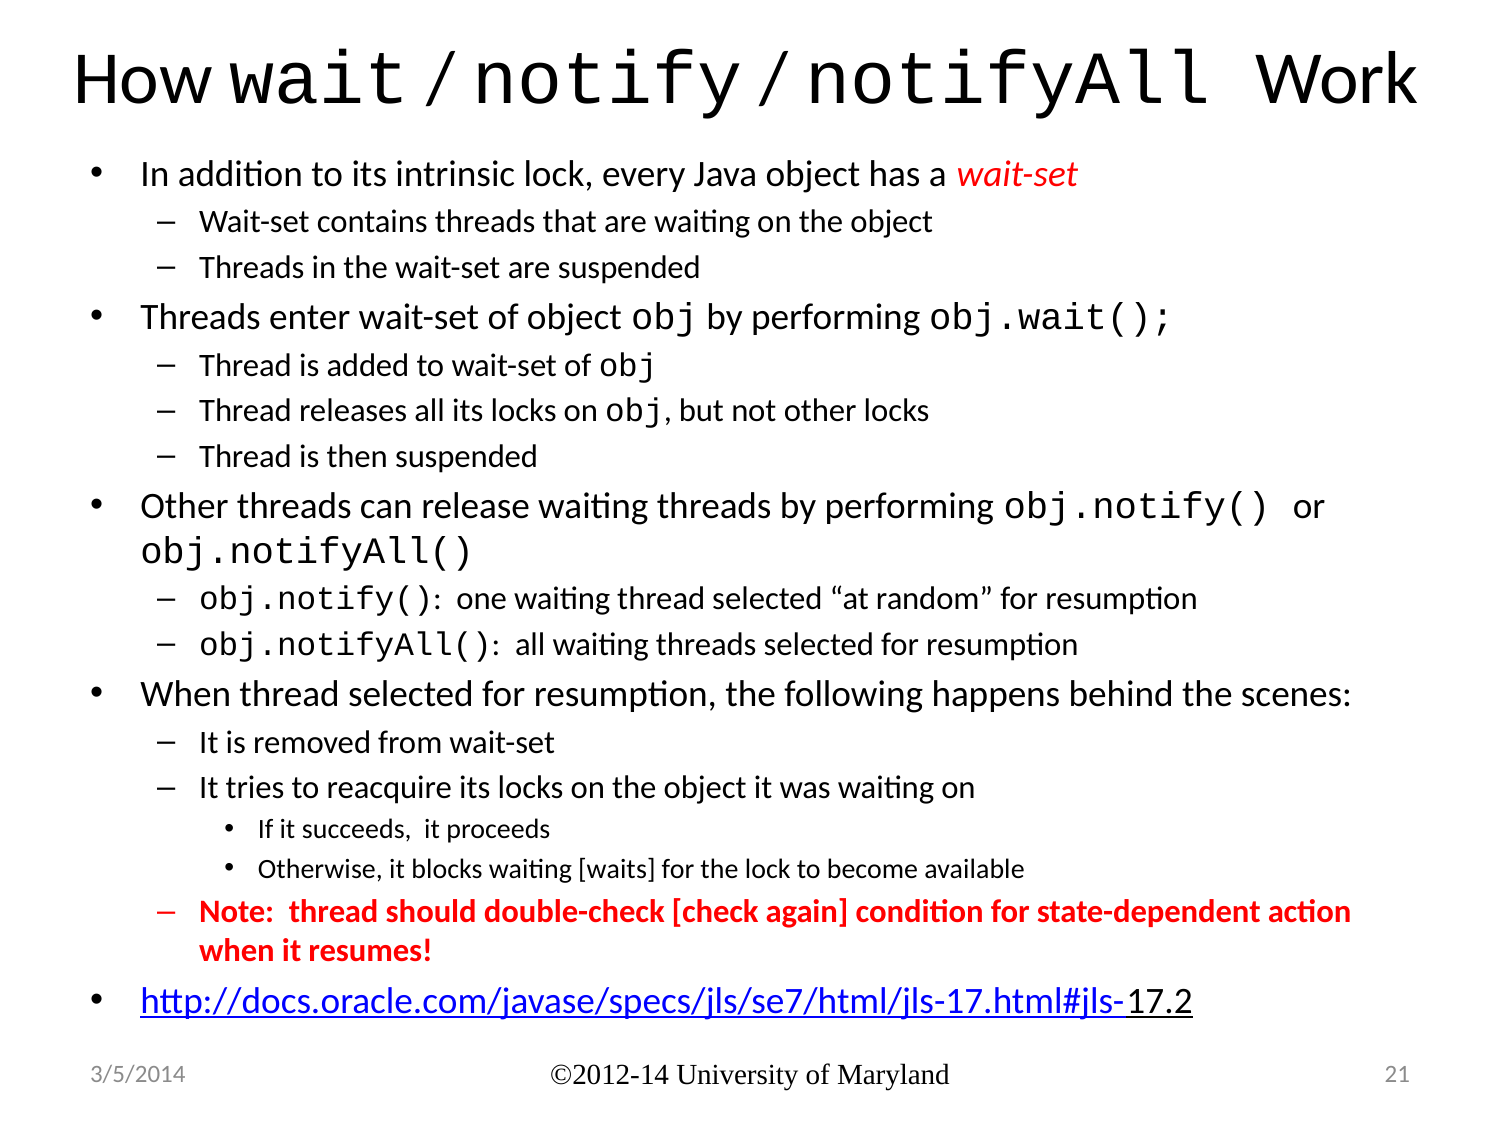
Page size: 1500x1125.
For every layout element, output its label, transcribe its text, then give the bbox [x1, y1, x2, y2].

footer ©2012-14 University of Maryland [512, 1042, 988, 1103]
list In addition to its intrinsic lock, every Java object has a wait-set Wait-set contains threads that are waiting on the object Threads in the wait-set are suspended Threads enter wait-set of object obj by performing obj.wait(); Thread is added to wait-set of obj Thread releases all its locks on obj, but not other locks Thread is then suspended Other threads can release waiting threads by performing obj.notify() or obj.notifyAll() obj.notify(): one waiting thread selected “at random” for resumption obj.notifyAll(): all waiting threads selected for resumption When thread selected for resumption, the following happens behind the scenes: It is removed from wait-set It tries to reacquire its locks on the object it was waiting on If it succeeds, it proceeds Otherwise, it blocks waiting [waits] for the lock to become available Note: thread should double-check [check again] condition for state-dependent action when it resumes! http://docs.oracle.com/javase/specs/jls/se7/html/jls-17.html#jls-17.2 [75, 141, 1425, 1043]
slide_number 21 [1074, 1042, 1425, 1103]
title How wait / notify / notifyAll Work [34, 45, 1459, 103]
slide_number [75, 1042, 425, 1103]
